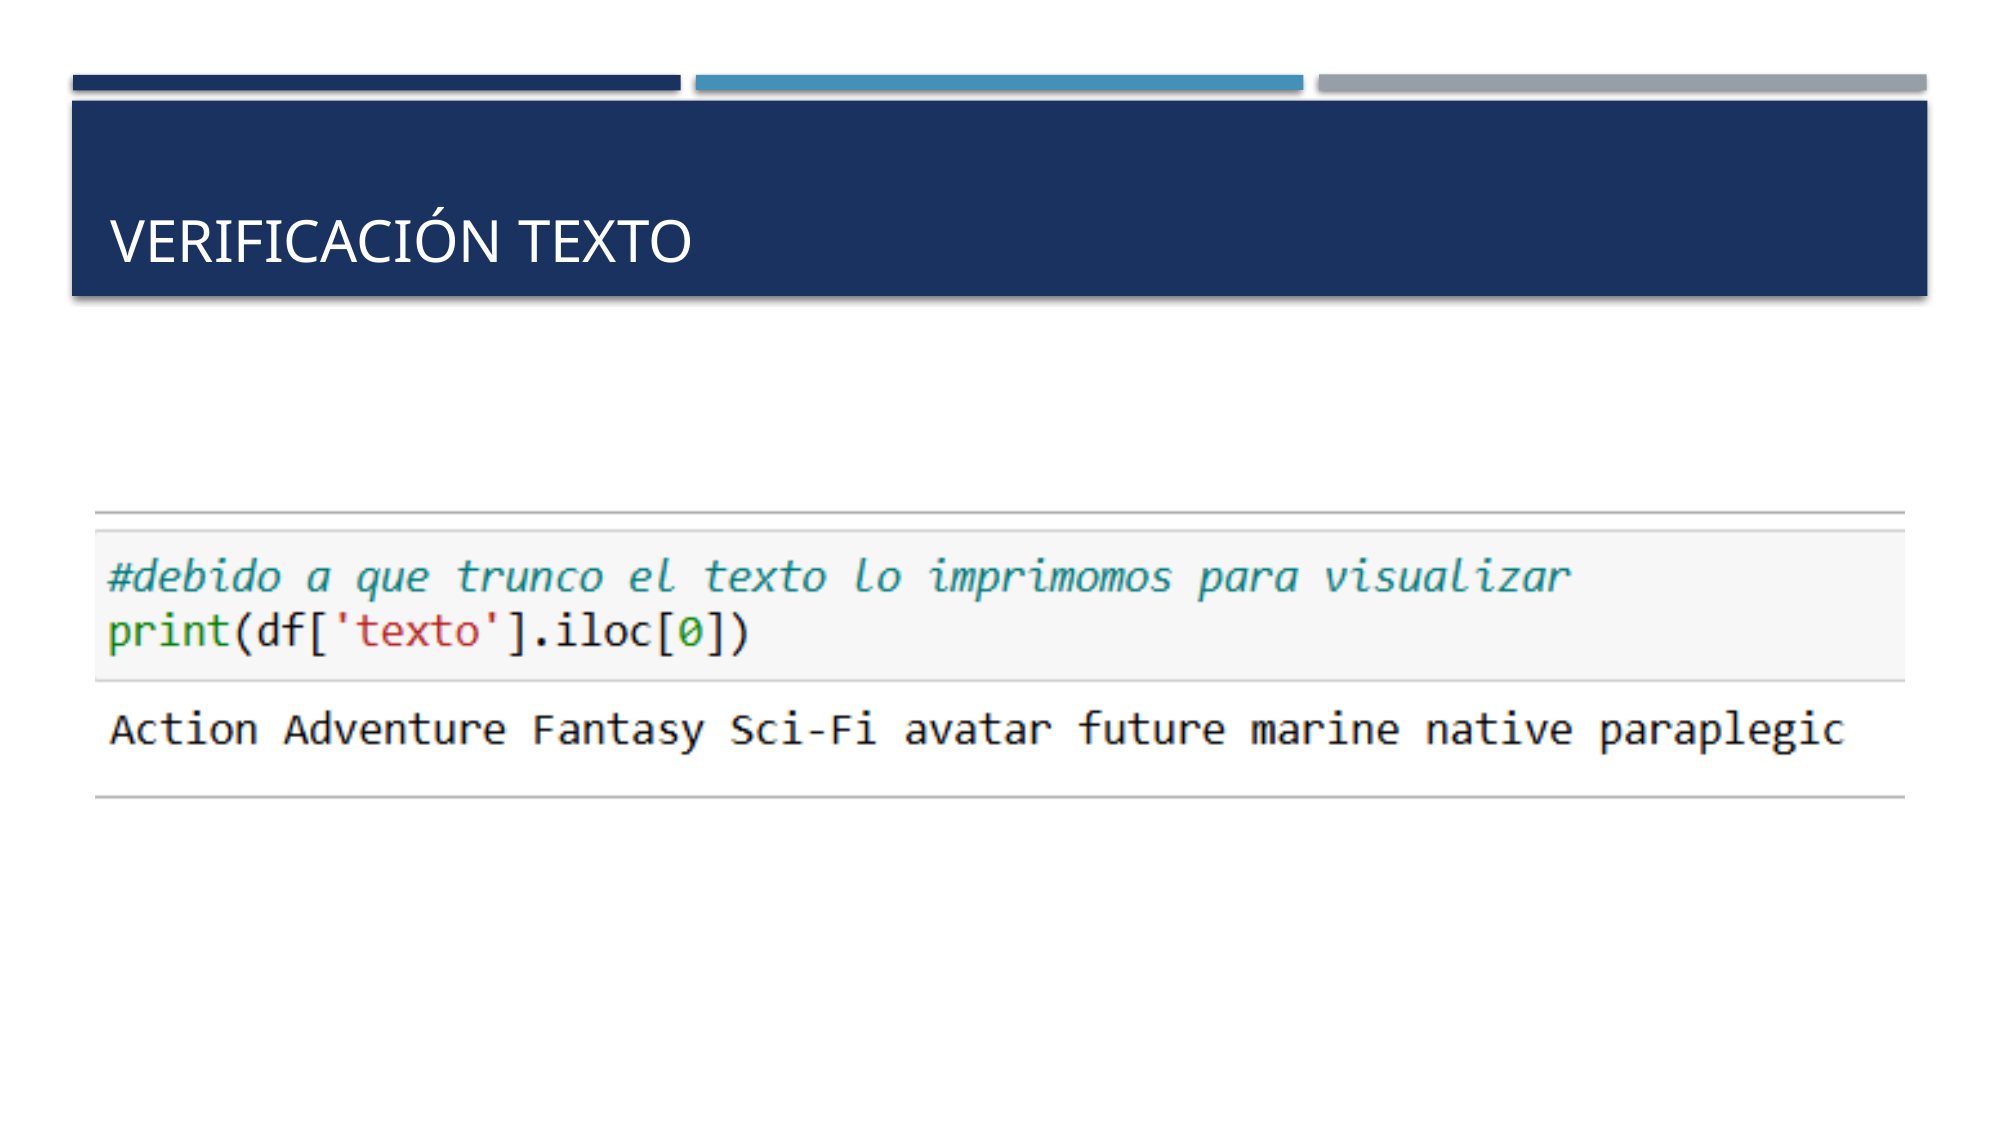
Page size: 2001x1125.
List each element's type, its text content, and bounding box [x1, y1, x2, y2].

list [94, 493, 1906, 825]
title Verificación texto [95, 115, 1905, 282]
